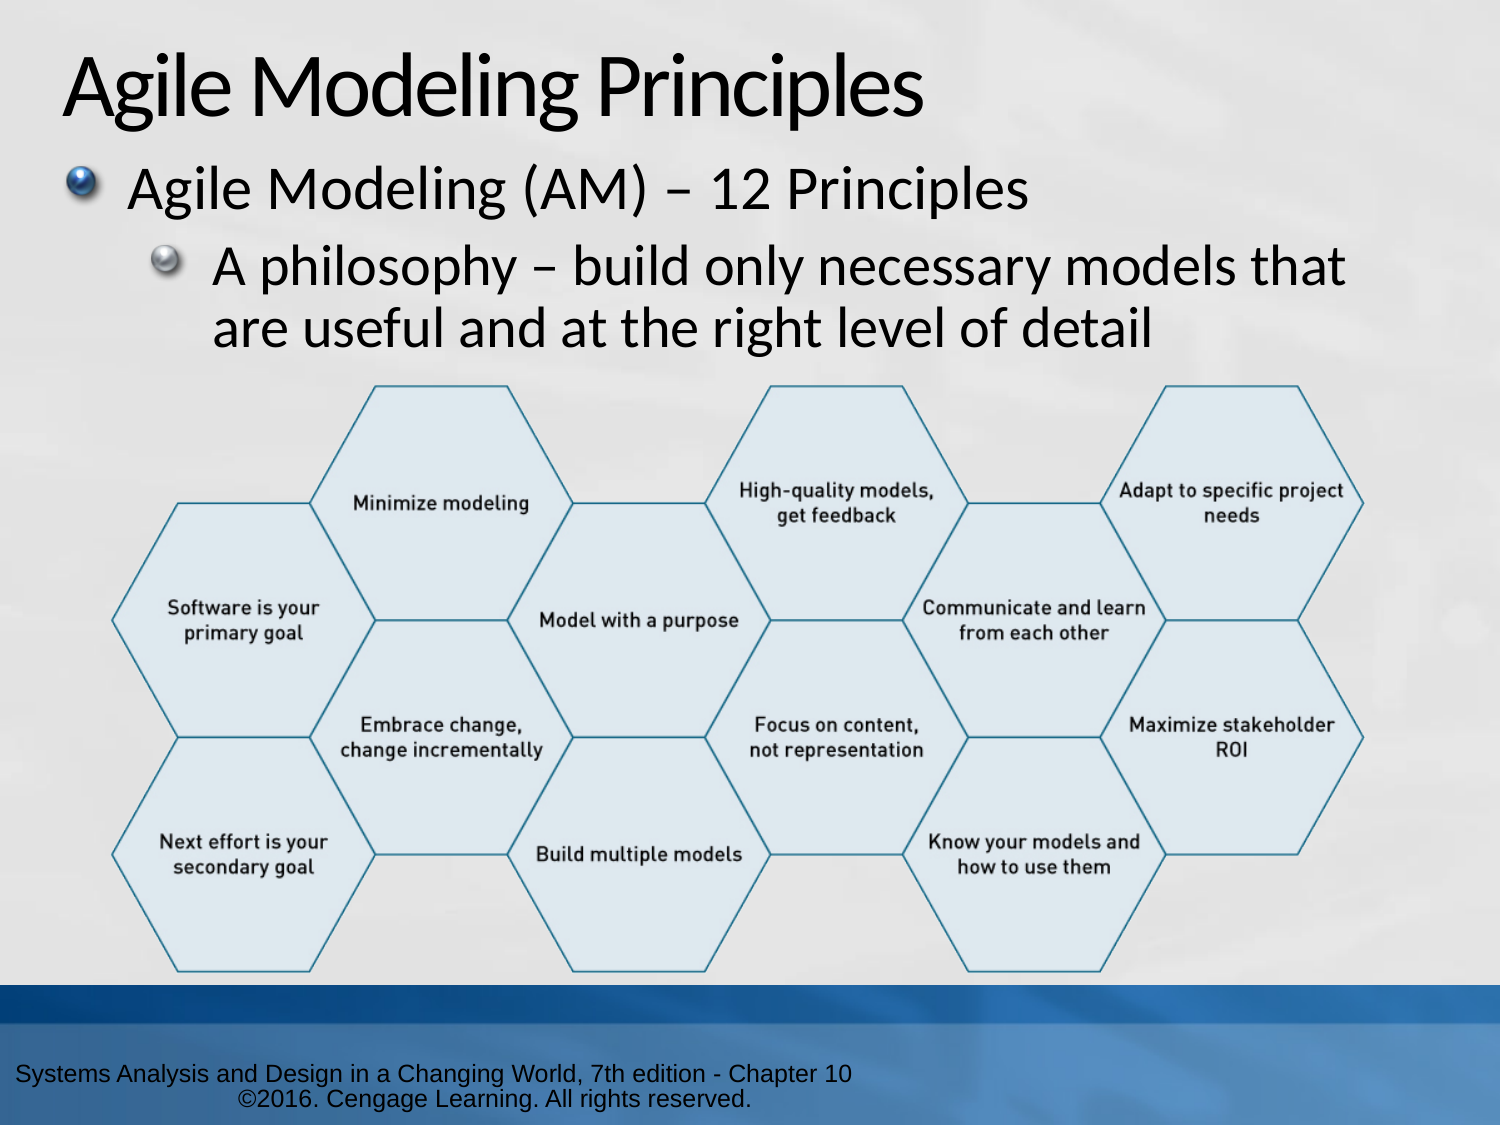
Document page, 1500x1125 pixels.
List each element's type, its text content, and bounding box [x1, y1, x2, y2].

title Agile Modeling Principles [62, 37, 1438, 138]
list Agile Modeling (AM) – 12 Principles A philosophy – build only necessary models that are useful and at the right level of detail [62, 155, 1438, 370]
picture [0, 0, 1500, 1125]
footer Systems Analysis and Design in a Changing World, 7th edition - Chapter 10 ©2016. Cengage Learning. All rights reserved. [0, 1042, 1004, 1103]
